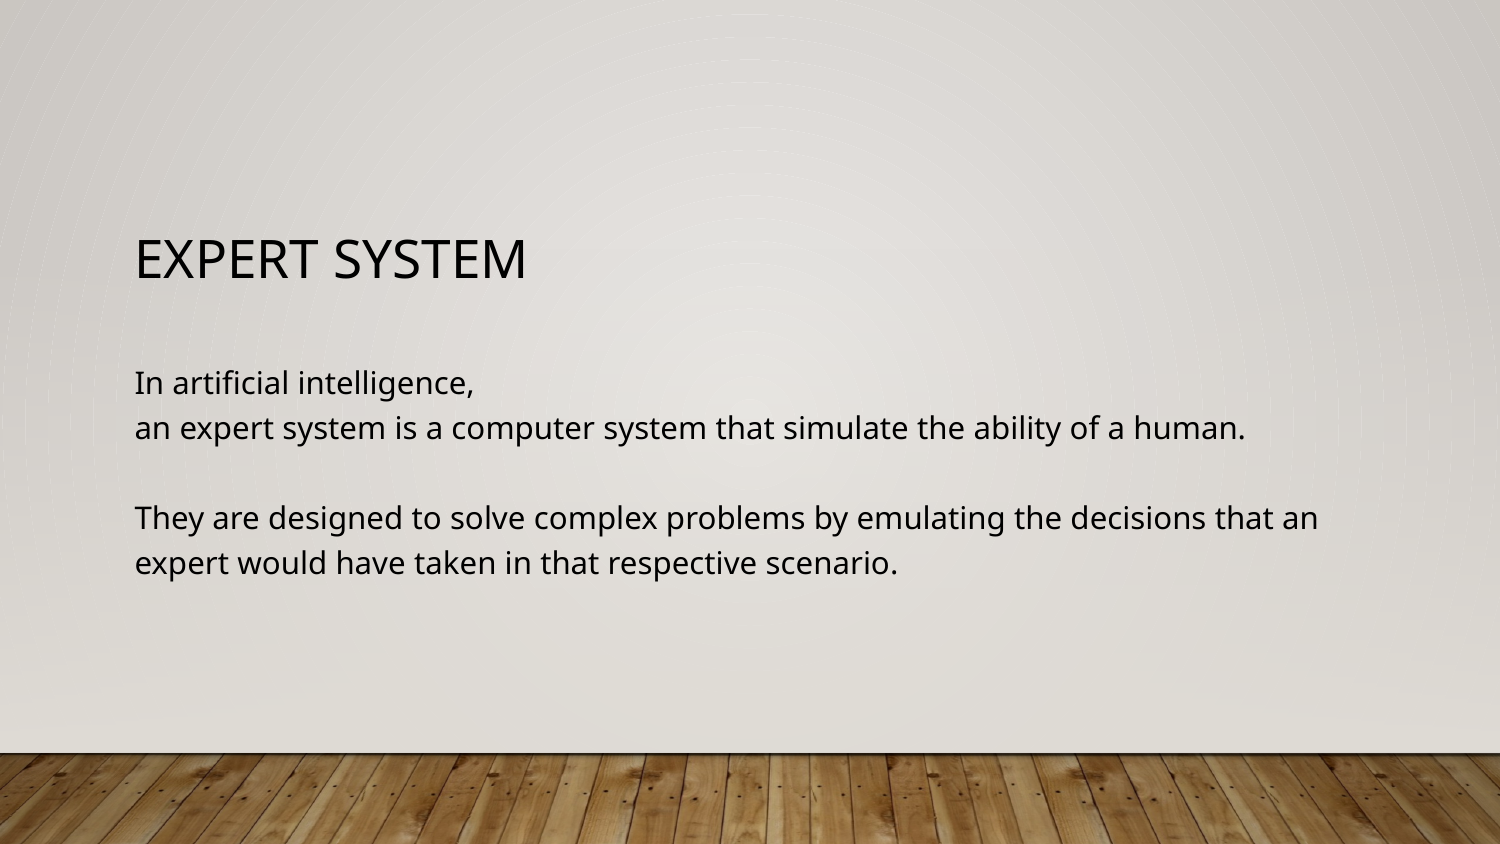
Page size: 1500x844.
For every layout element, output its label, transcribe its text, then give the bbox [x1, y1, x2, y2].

title Expert System [119, 217, 1381, 306]
list In artificial intelligence, an expert system is a computer system that simulate the ability of a human. They are designed to solve complex problems by emulating the decisions that an expert would have taken in that respective scenario. [119, 341, 1381, 712]
picture [0, 753, 1500, 844]
